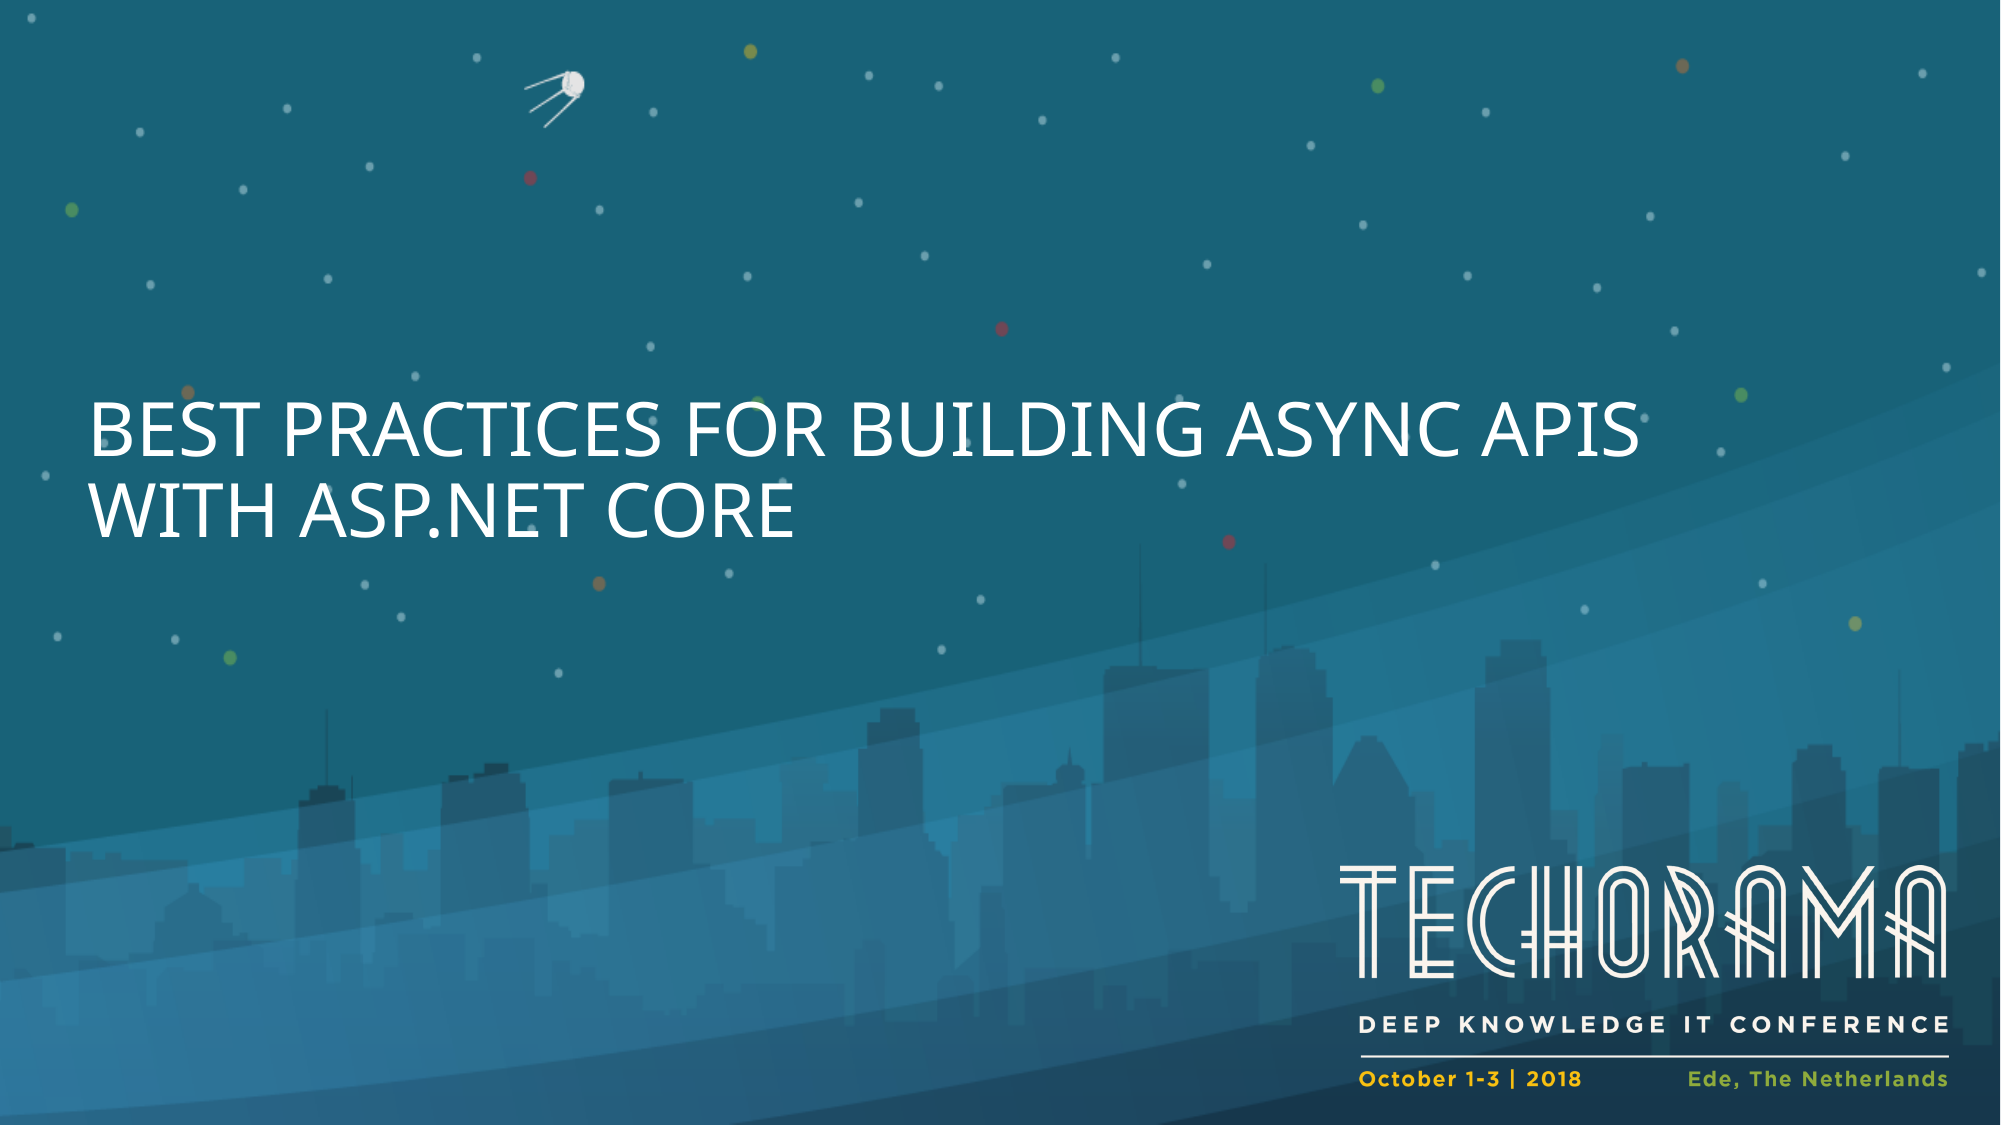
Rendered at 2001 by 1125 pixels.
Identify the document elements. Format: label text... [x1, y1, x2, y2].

title Best practices for building Async APIs with ASP.NET Core [72, 325, 1804, 621]
picture [0, 0, 2001, 1125]
